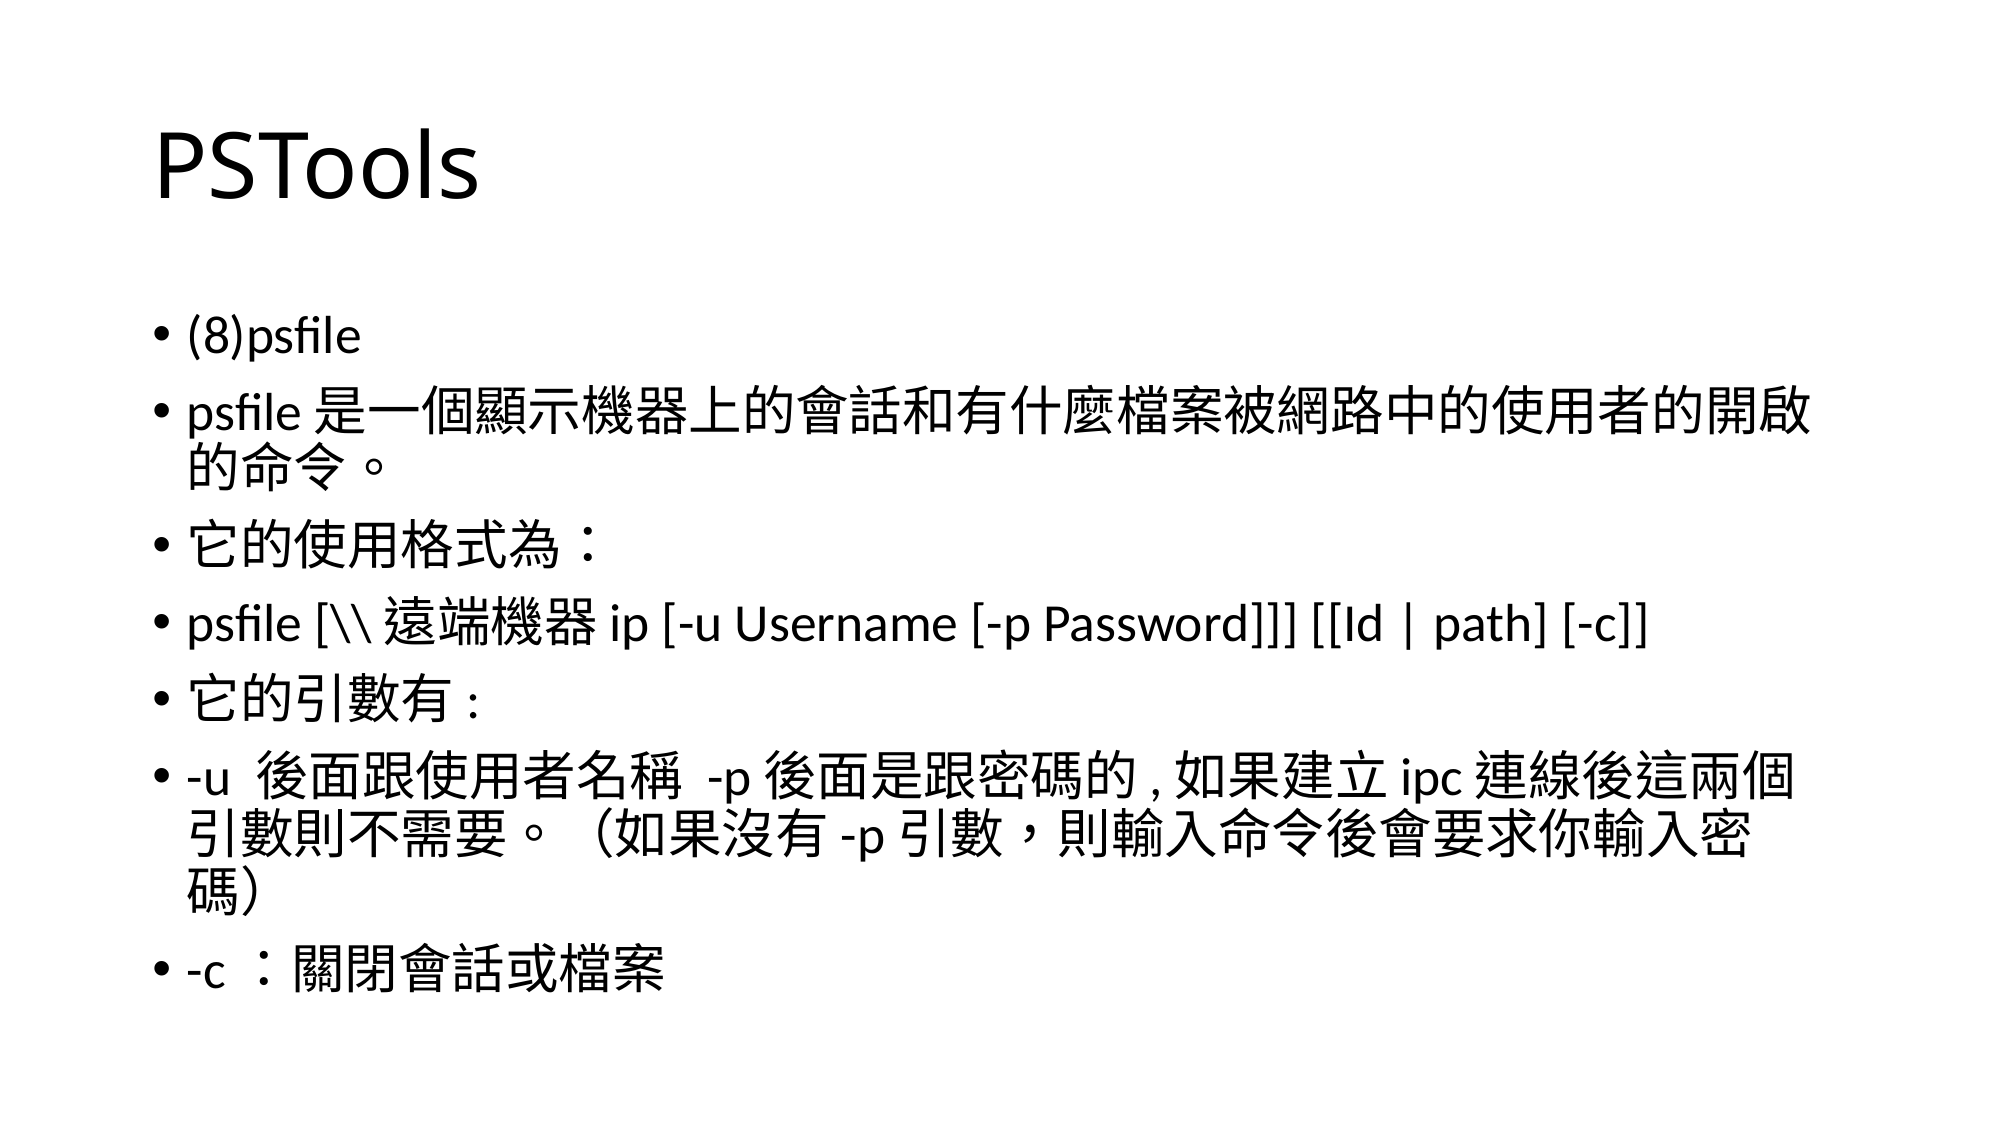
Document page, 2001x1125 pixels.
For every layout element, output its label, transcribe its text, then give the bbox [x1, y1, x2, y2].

title PSTools [137, 59, 1863, 278]
list (8)psfile psfile是一個顯示機器上的會話和有什麼檔案被網路中的使用者的開啟的命令。 它的使用格式為： psfile [\\遠端機器ip [-u Username [-p Password]]] [[Id | path] [-c]] 它的引數有: -u 後面跟使用者名稱 -p後面是跟密碼的,如果建立ipc連線後這兩個引數則不需要。（如果沒有-p引數，則輸入命令後會要求你輸入密碼） -c：關閉會話或檔案 [137, 299, 1863, 1014]
